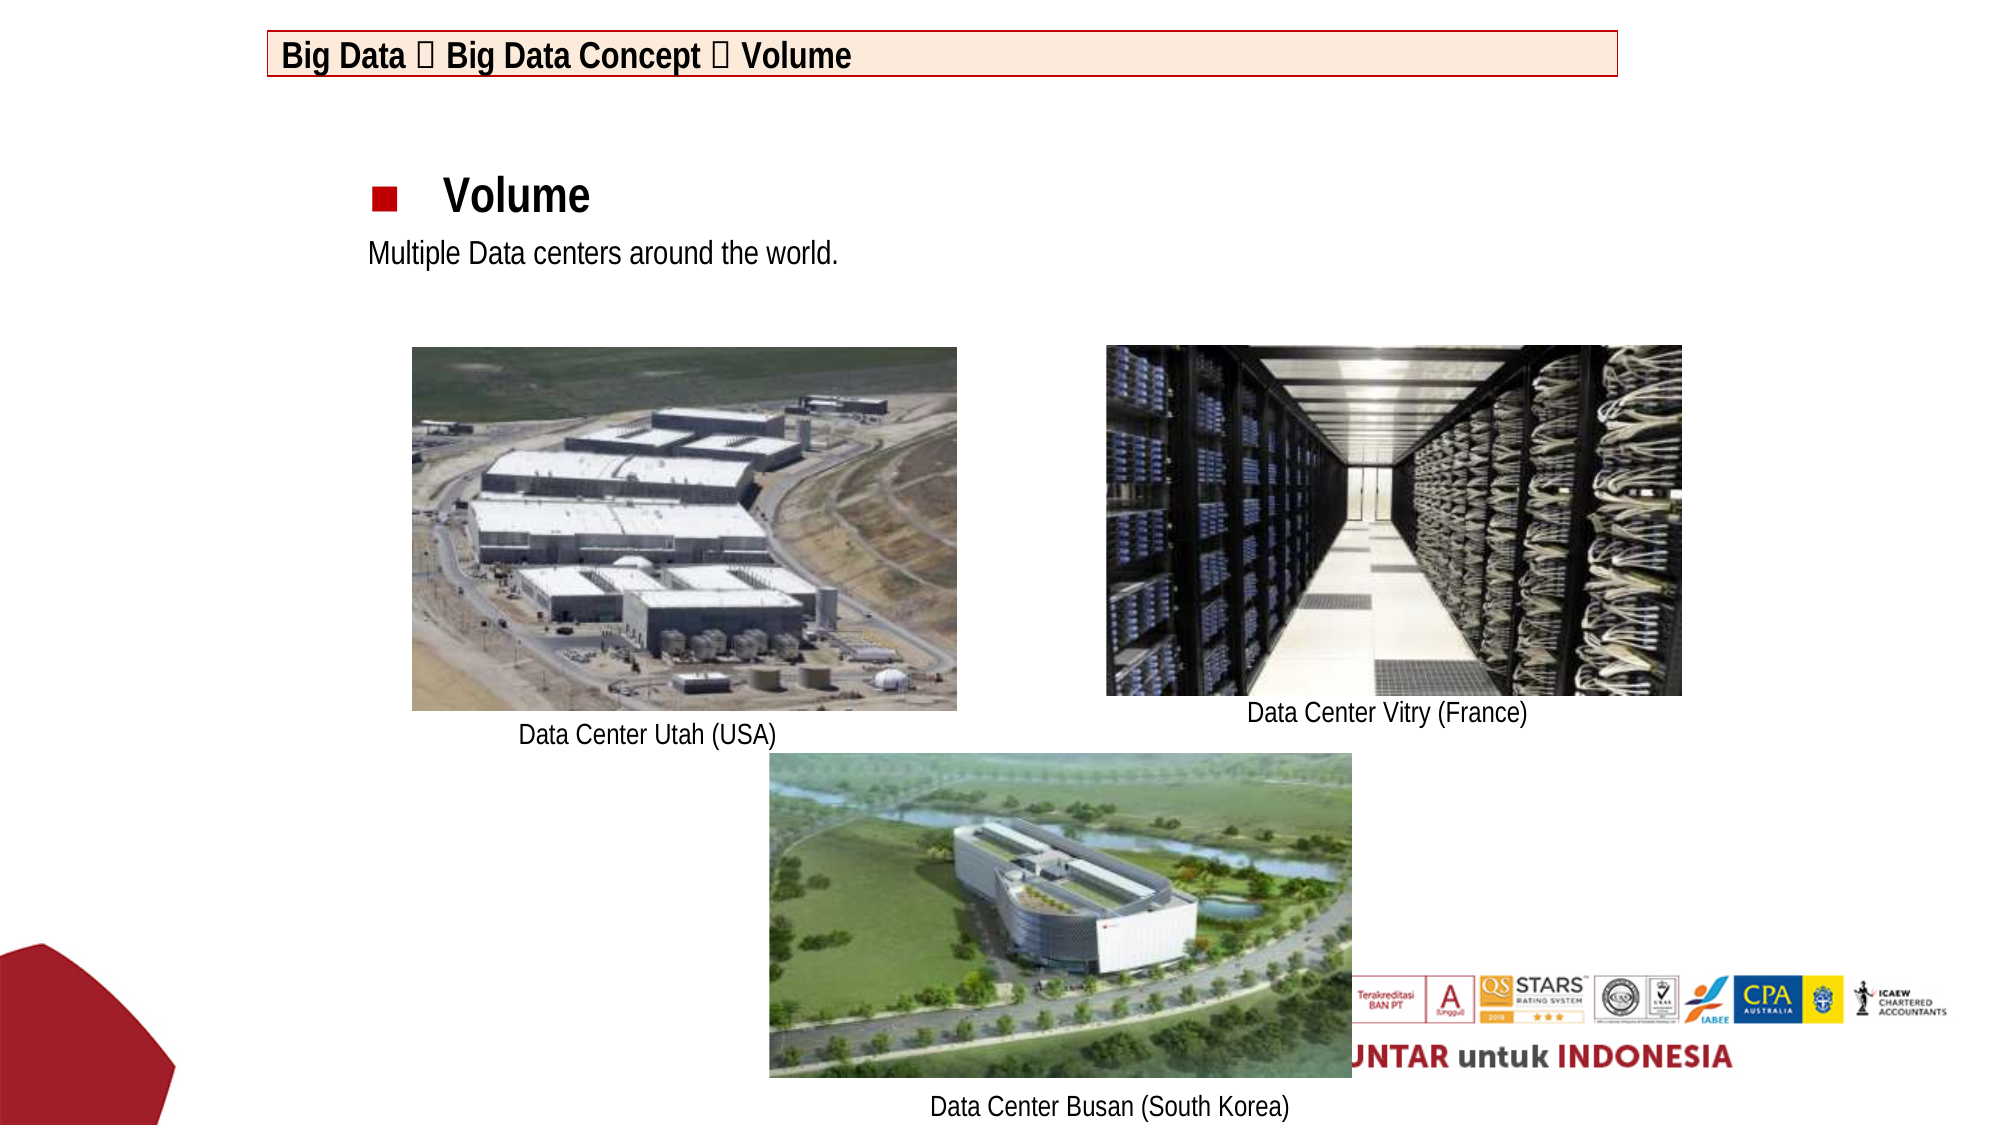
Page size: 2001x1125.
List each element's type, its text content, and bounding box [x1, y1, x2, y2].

picture [0, 0, 2001, 1125]
text_box Data Center Utah (USA) [516, 715, 780, 751]
text_box Big Data  Big Data Concept  Volume [267, 30, 1618, 77]
text_box Data Center Busan (South Korea) [928, 1087, 1292, 1123]
text_box [1106, 345, 1682, 696]
text_box [769, 753, 1352, 1078]
text_box [412, 347, 957, 711]
text_box Volume Multiple Data centers around the world. [365, 162, 844, 271]
text_box Data Center Vitry (France) [1245, 692, 1531, 728]
